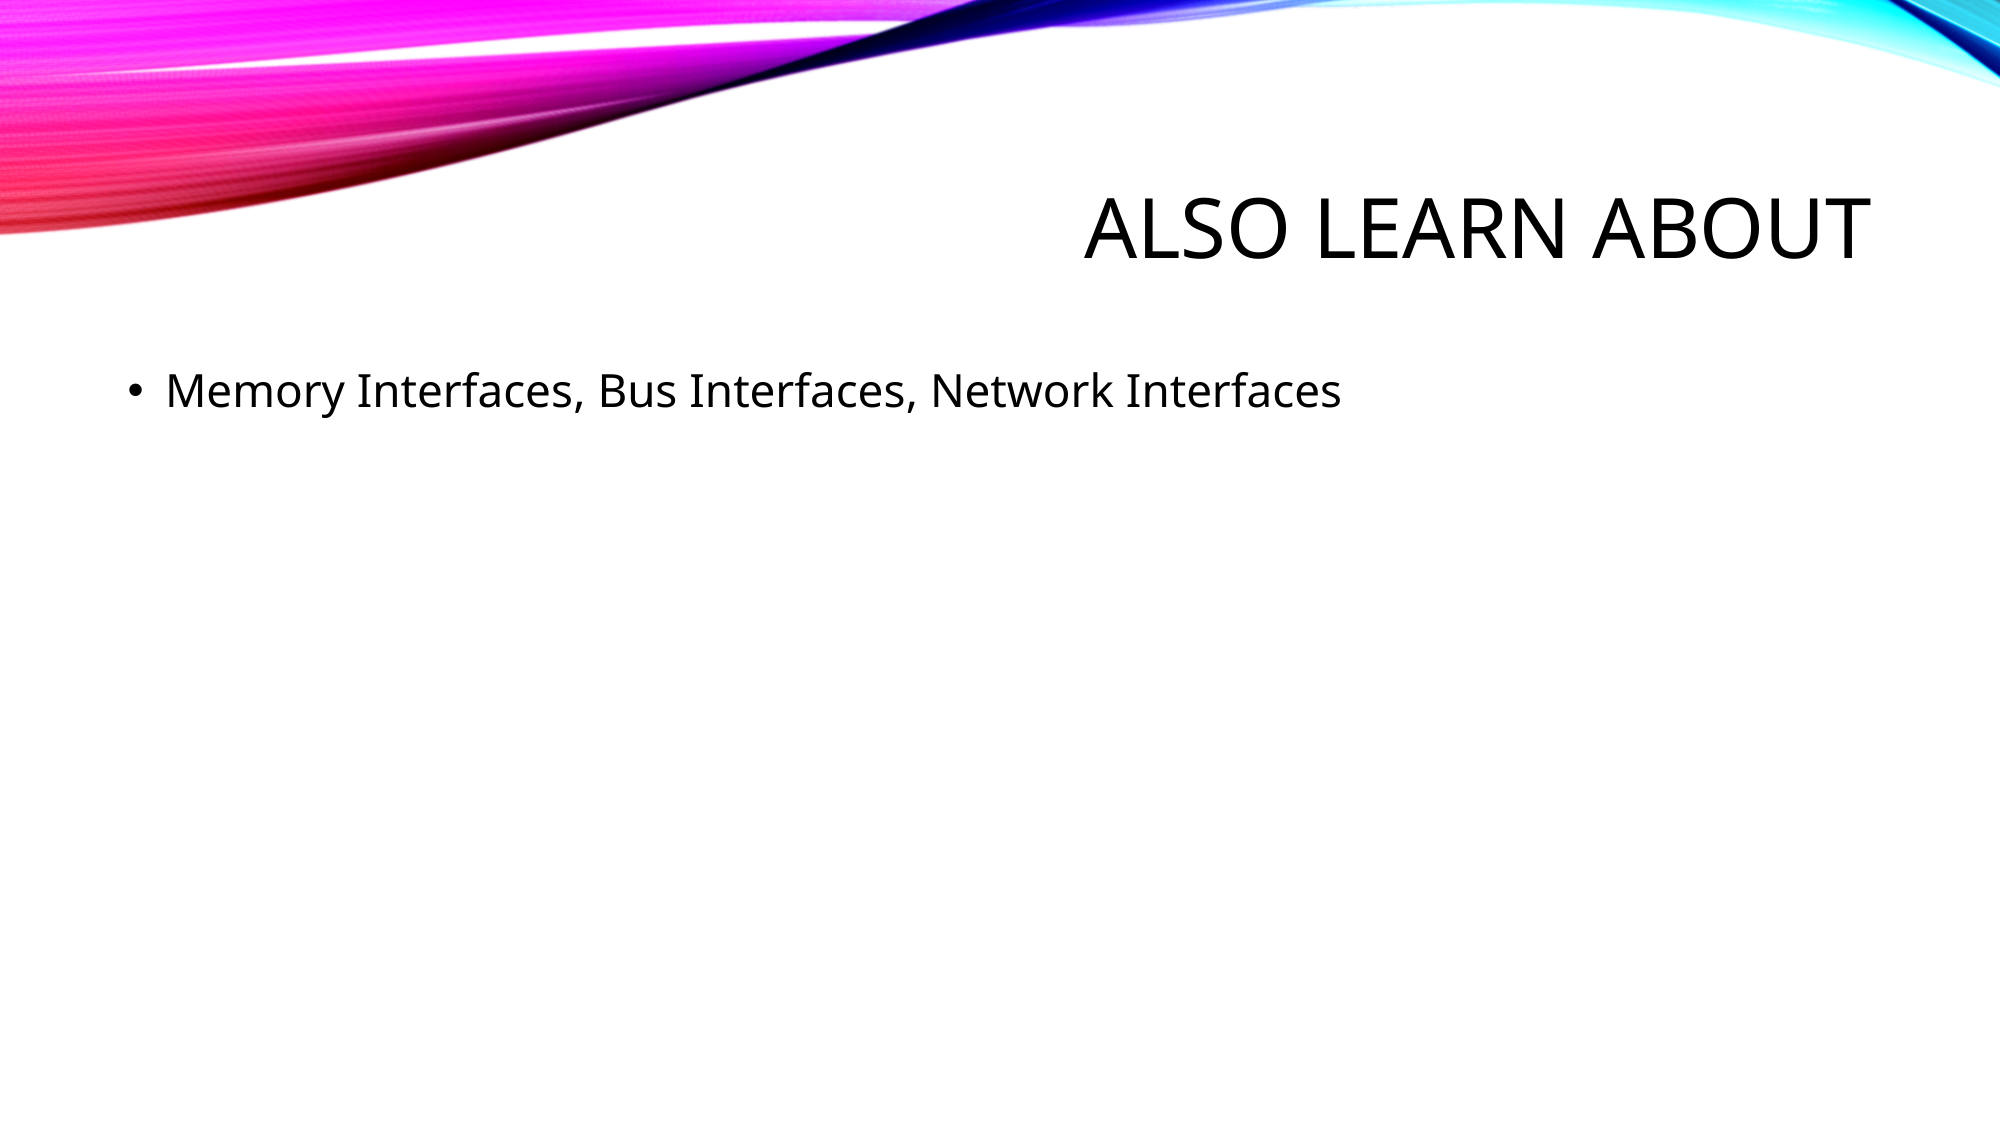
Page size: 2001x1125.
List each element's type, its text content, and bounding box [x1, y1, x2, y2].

picture [1890, 0, 2000, 75]
picture [1910, 0, 2000, 45]
title Also learn about [474, 125, 1888, 338]
picture [0, 0, 2000, 237]
list Memory Interfaces, Bus Interfaces, Network Interfaces [112, 360, 1888, 1021]
